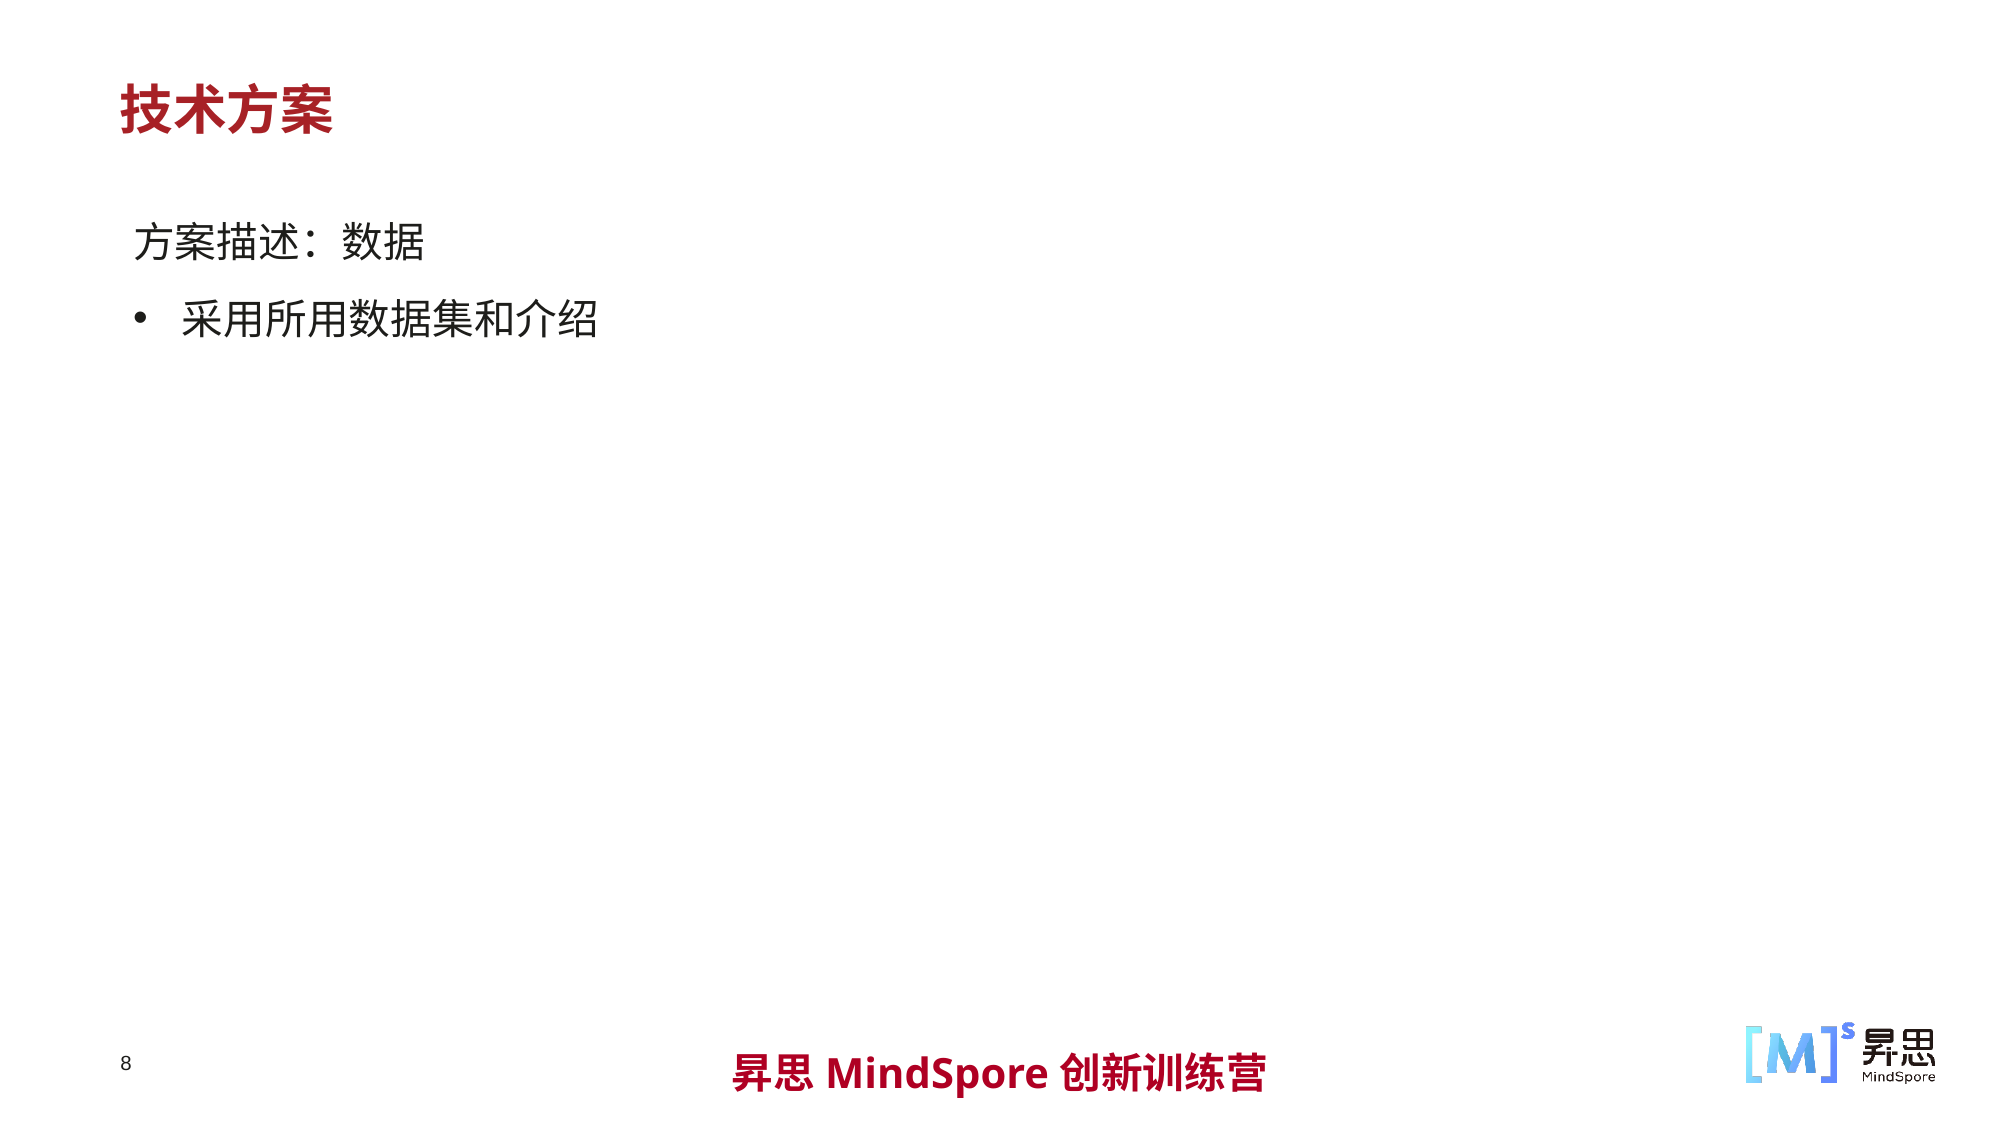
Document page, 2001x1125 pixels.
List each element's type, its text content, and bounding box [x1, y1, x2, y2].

picture [1742, 1020, 1941, 1086]
list 方案描述：数据 采用所用数据集和介绍 [118, 208, 1882, 904]
subtitle 技术方案 [119, 74, 1882, 141]
